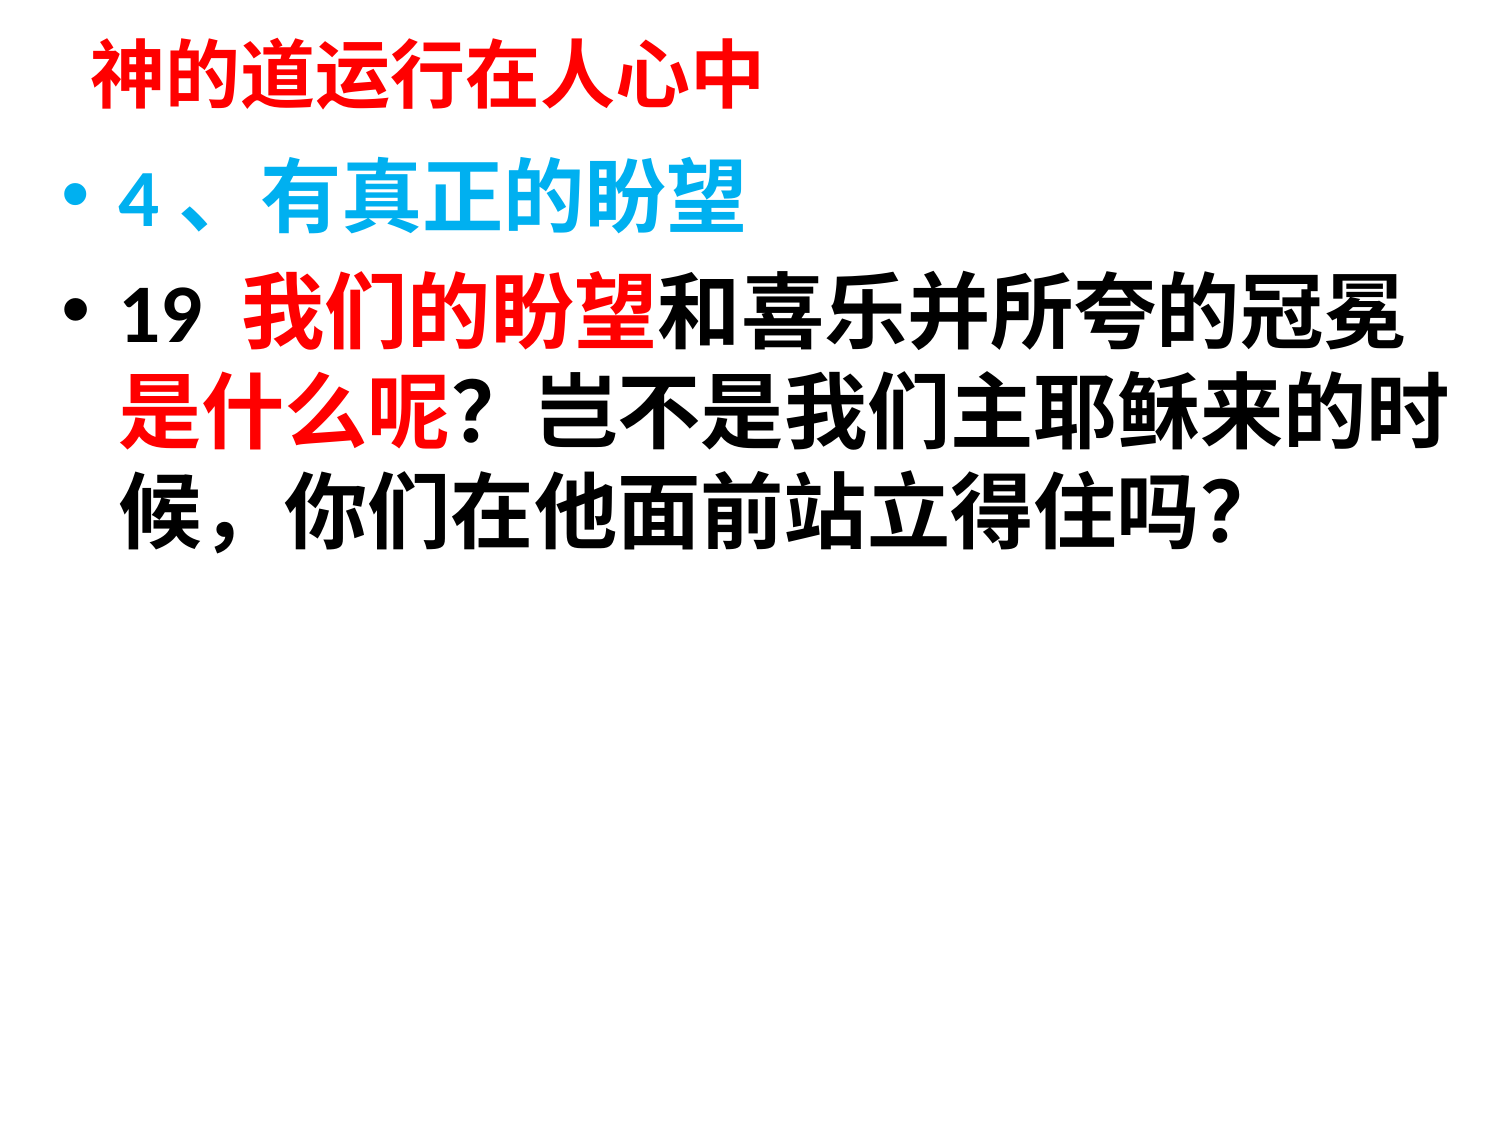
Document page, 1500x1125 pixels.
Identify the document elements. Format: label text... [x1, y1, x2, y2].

list 4、有真正的盼望 19 我们的盼望和喜乐并所夸的冠冕是什么呢？岂不是我们主耶稣来的时候，你们在他面前站立得住吗？ [46, 137, 1477, 1090]
title 神的道运行在人心中 [75, 19, 1425, 126]
